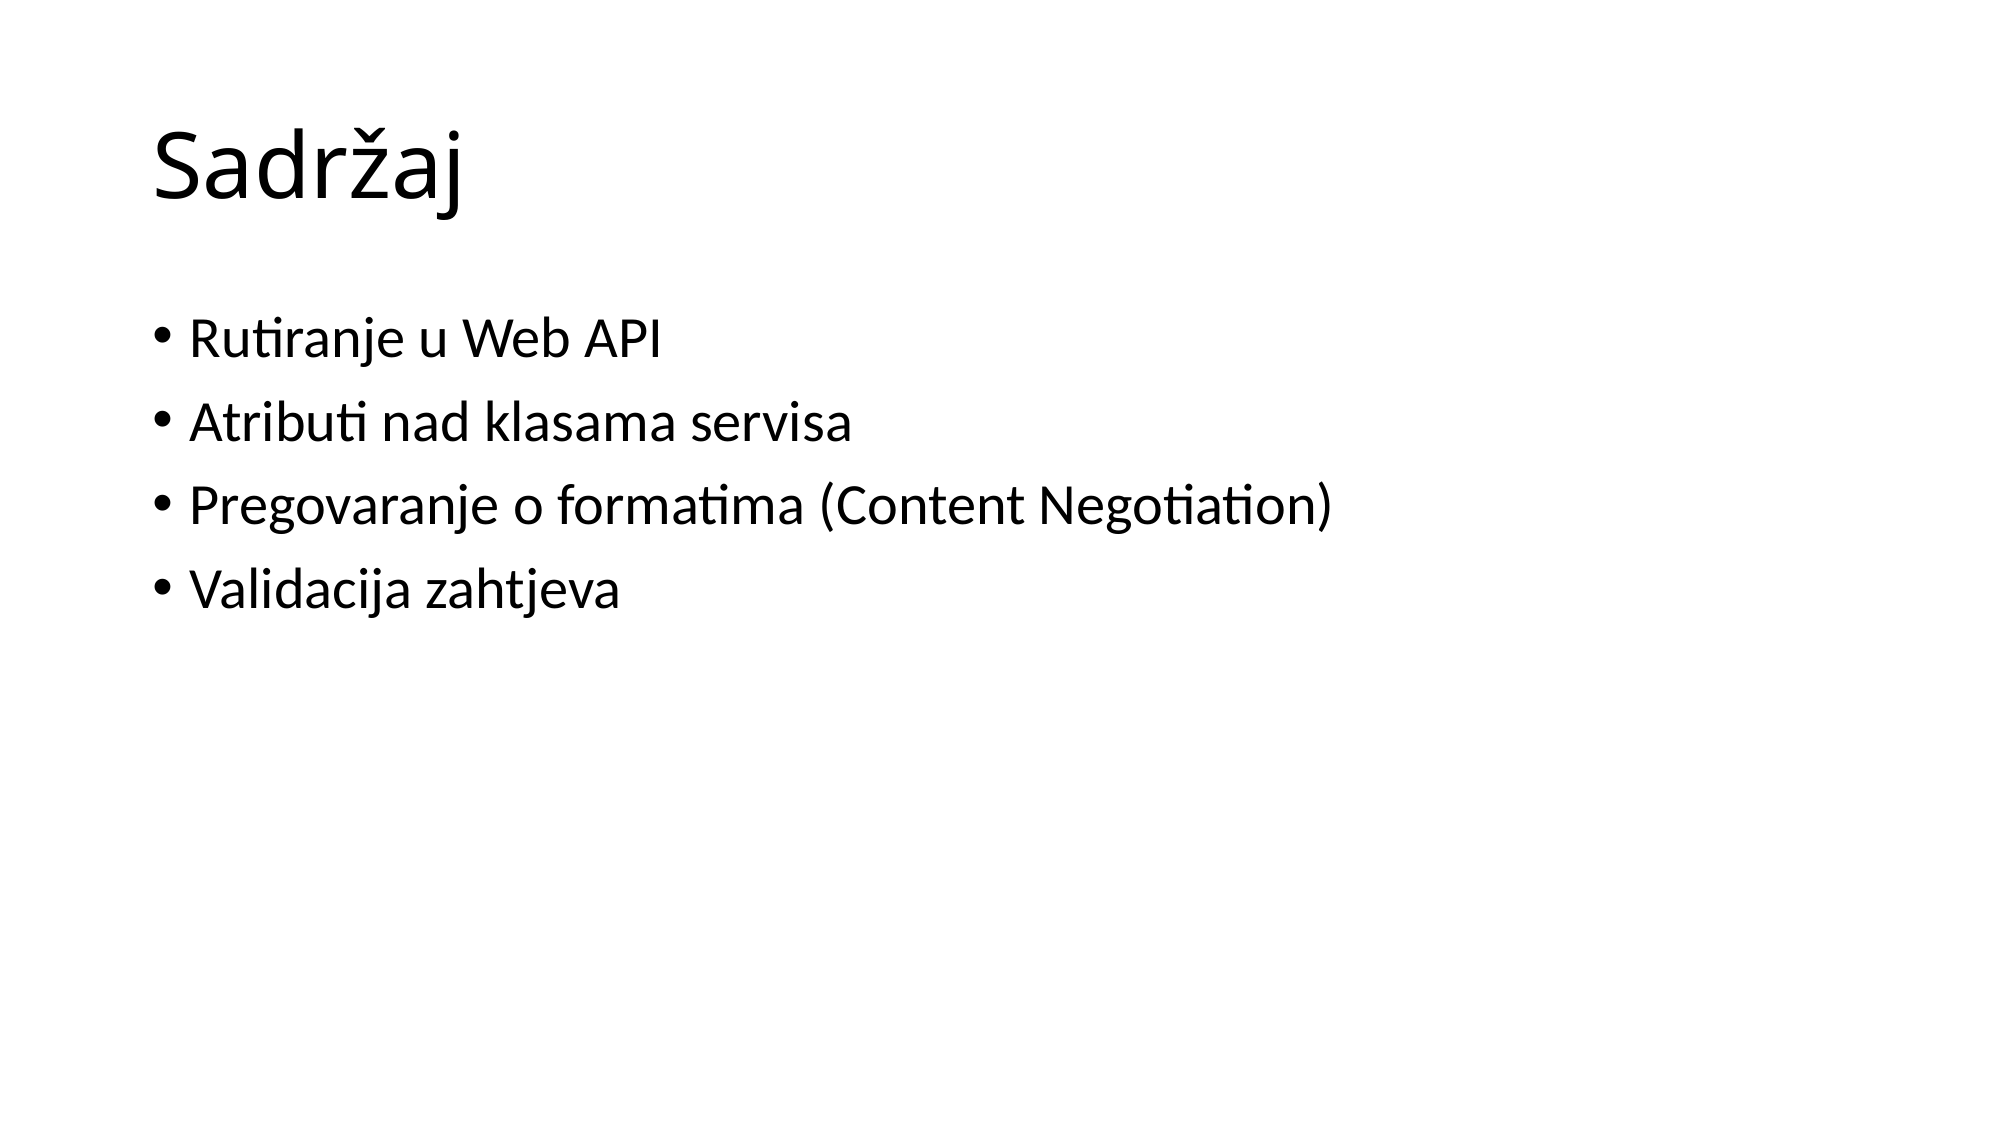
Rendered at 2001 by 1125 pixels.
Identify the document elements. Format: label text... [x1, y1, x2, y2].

list Rutiranje u Web API Atributi nad klasama servisa Pregovaranje o formatima (Content Negotiation) Validacija zahtjeva [137, 299, 1863, 1014]
title Sadržaj [137, 59, 1863, 278]
